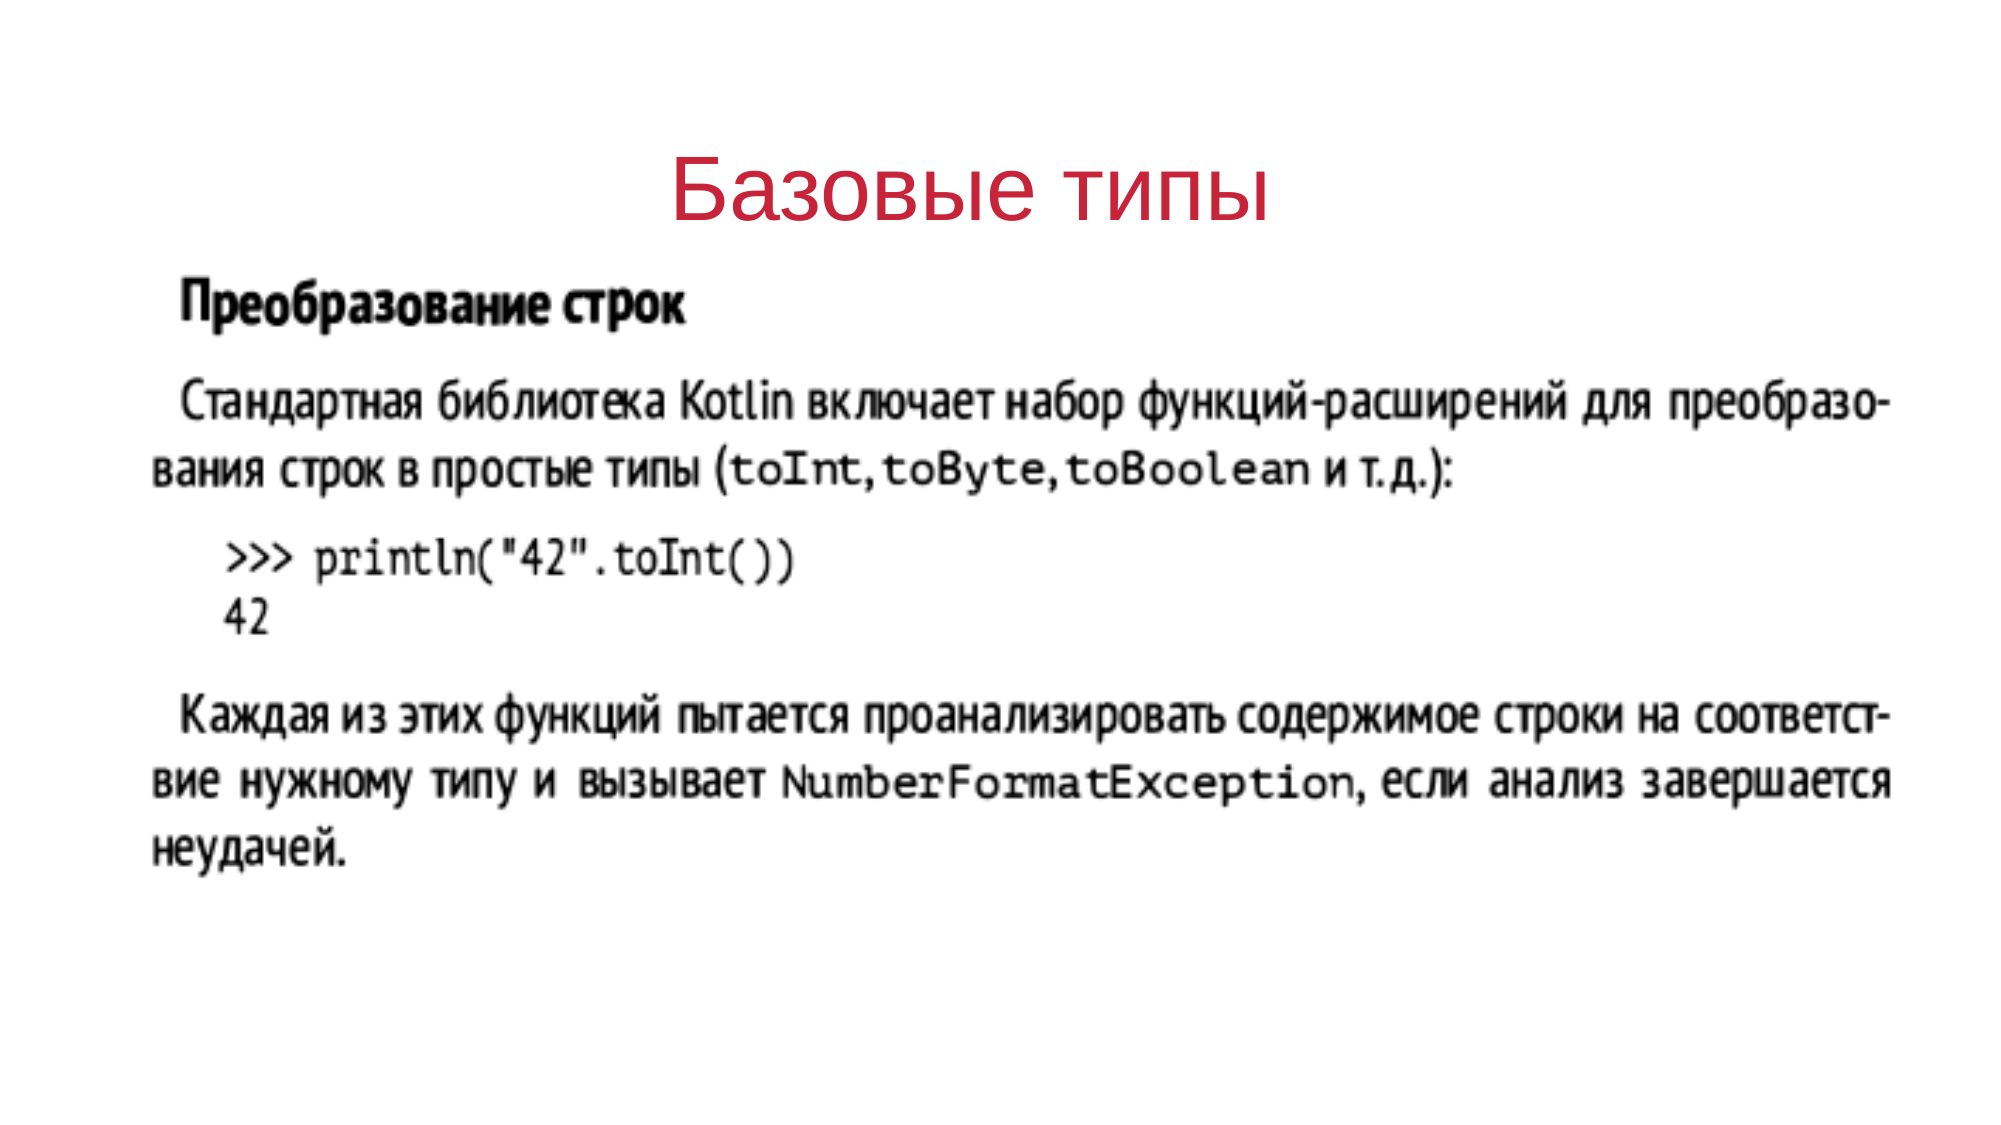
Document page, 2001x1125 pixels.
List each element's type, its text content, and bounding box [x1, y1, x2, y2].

picture [134, 262, 1919, 898]
text_box Базовые типы [99, 59, 1843, 308]
